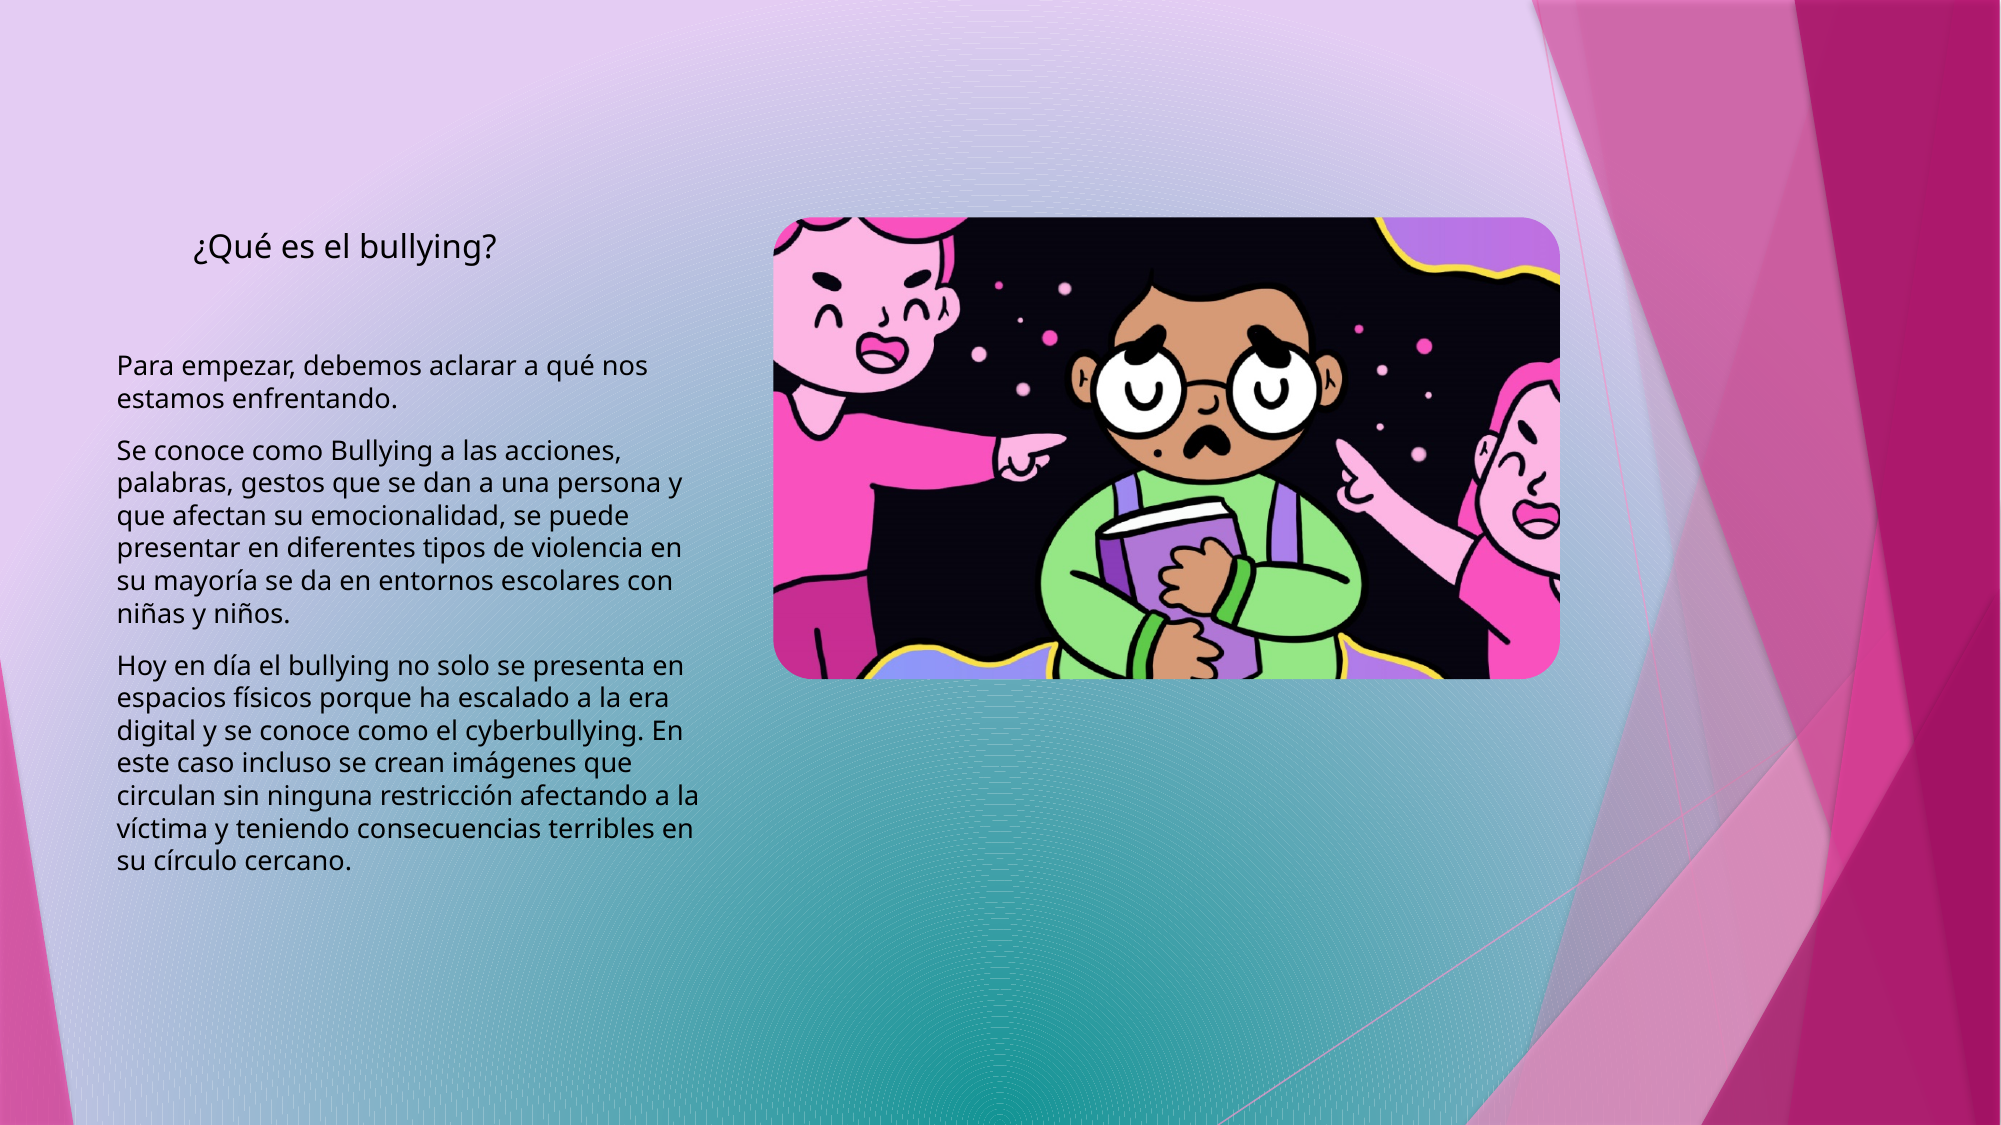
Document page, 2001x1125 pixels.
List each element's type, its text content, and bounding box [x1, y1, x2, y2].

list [772, 216, 1561, 680]
list Para empezar, debemos aclarar a qué nos estamos enfrentando. Se conoce como Bullying a las acciones, palabras, gestos que se dan a una persona y que afectan su emocionalidad, se puede presentar en diferentes tipos de violencia en su mayoría se da en entornos escolares con niñas y niños. Hoy en día el bullying no solo se presenta en espacios físicos porque ha escalado a la era digital y se conoce como el cyberbullying. En este caso incluso se crean imágenes que circulan sin ninguna restricción afectando a la víctima y teniendo consecuencias terribles en su círculo cercano. [101, 340, 717, 889]
title ¿Qué es el bullying? [178, 217, 608, 273]
